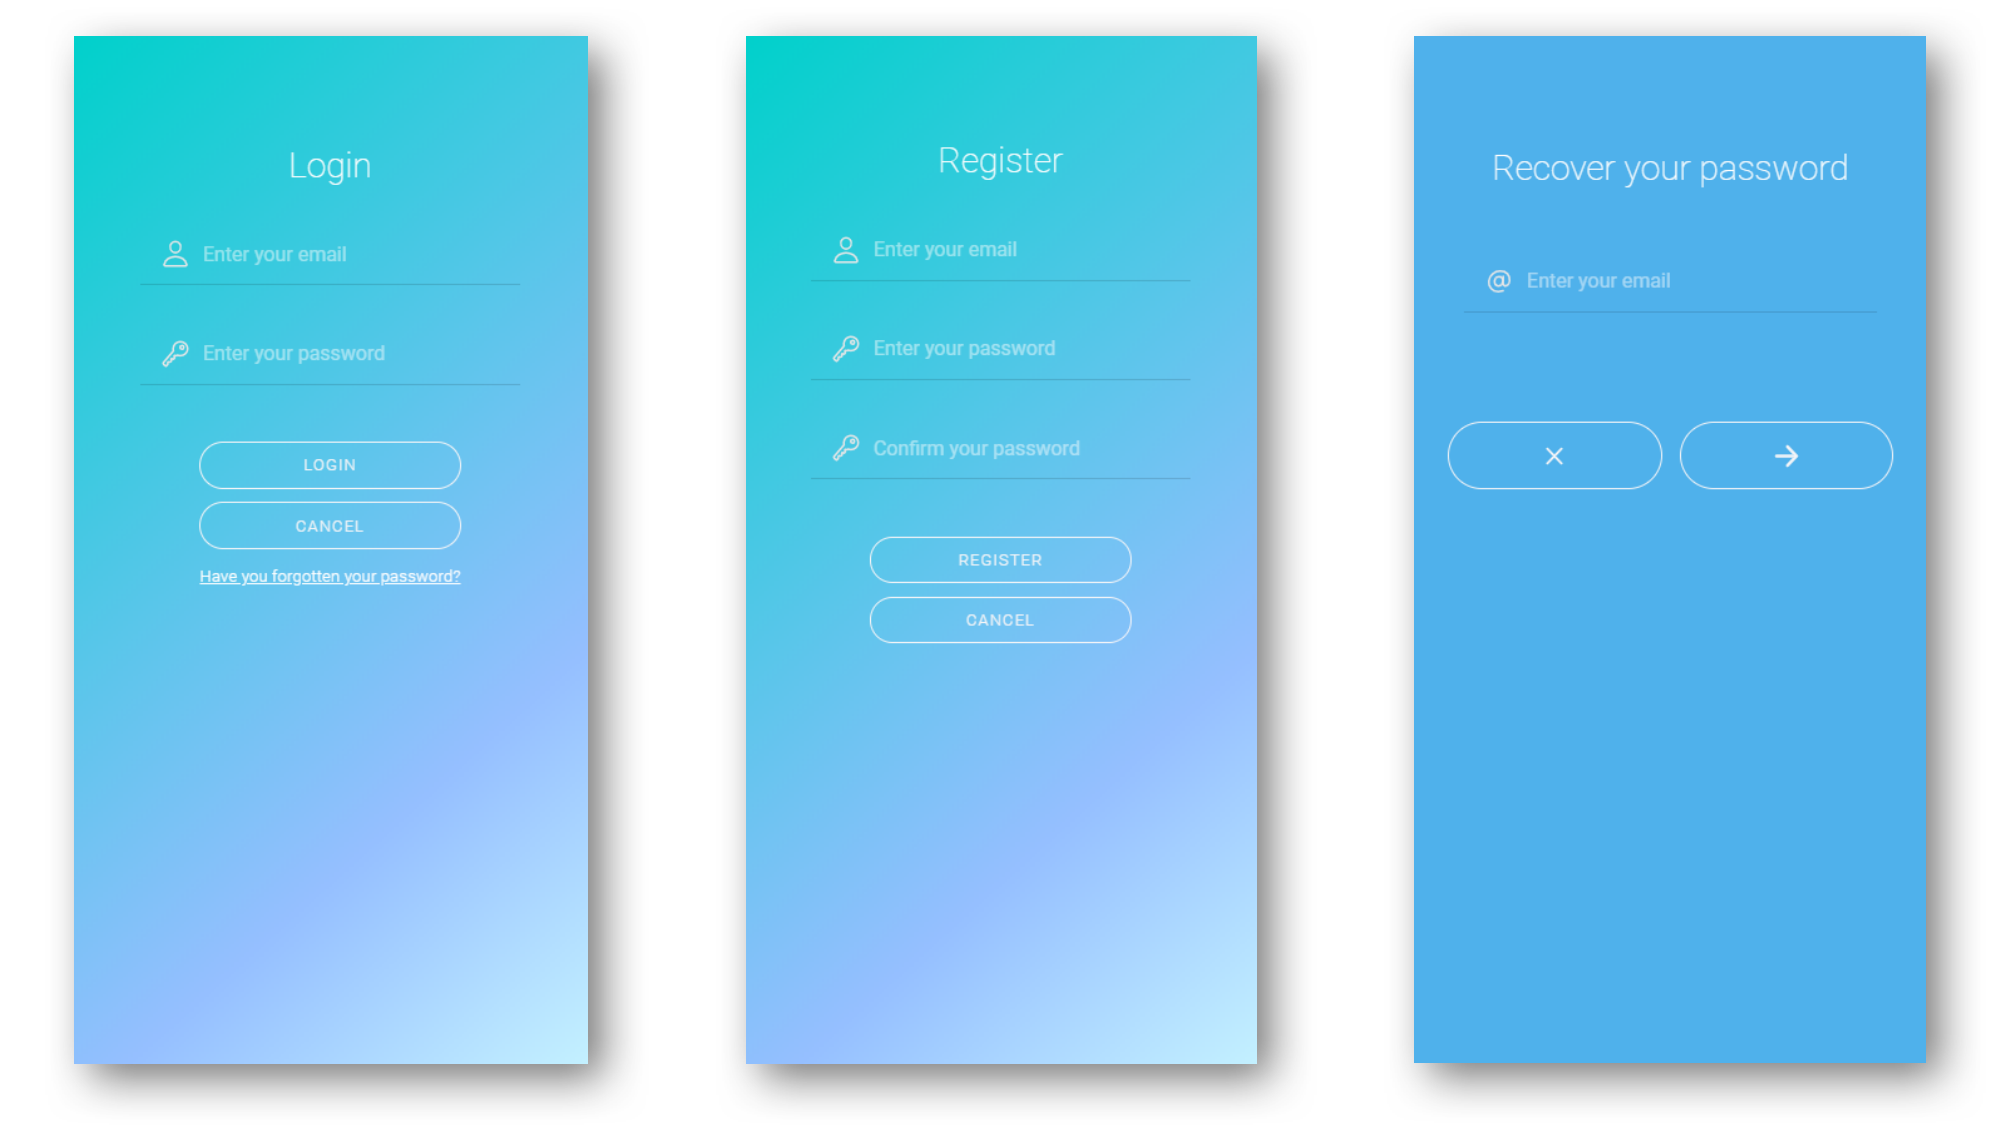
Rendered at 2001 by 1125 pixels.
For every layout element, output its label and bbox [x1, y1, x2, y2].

picture [1414, 36, 1926, 1063]
picture [746, 36, 1257, 1064]
picture [74, 36, 588, 1064]
